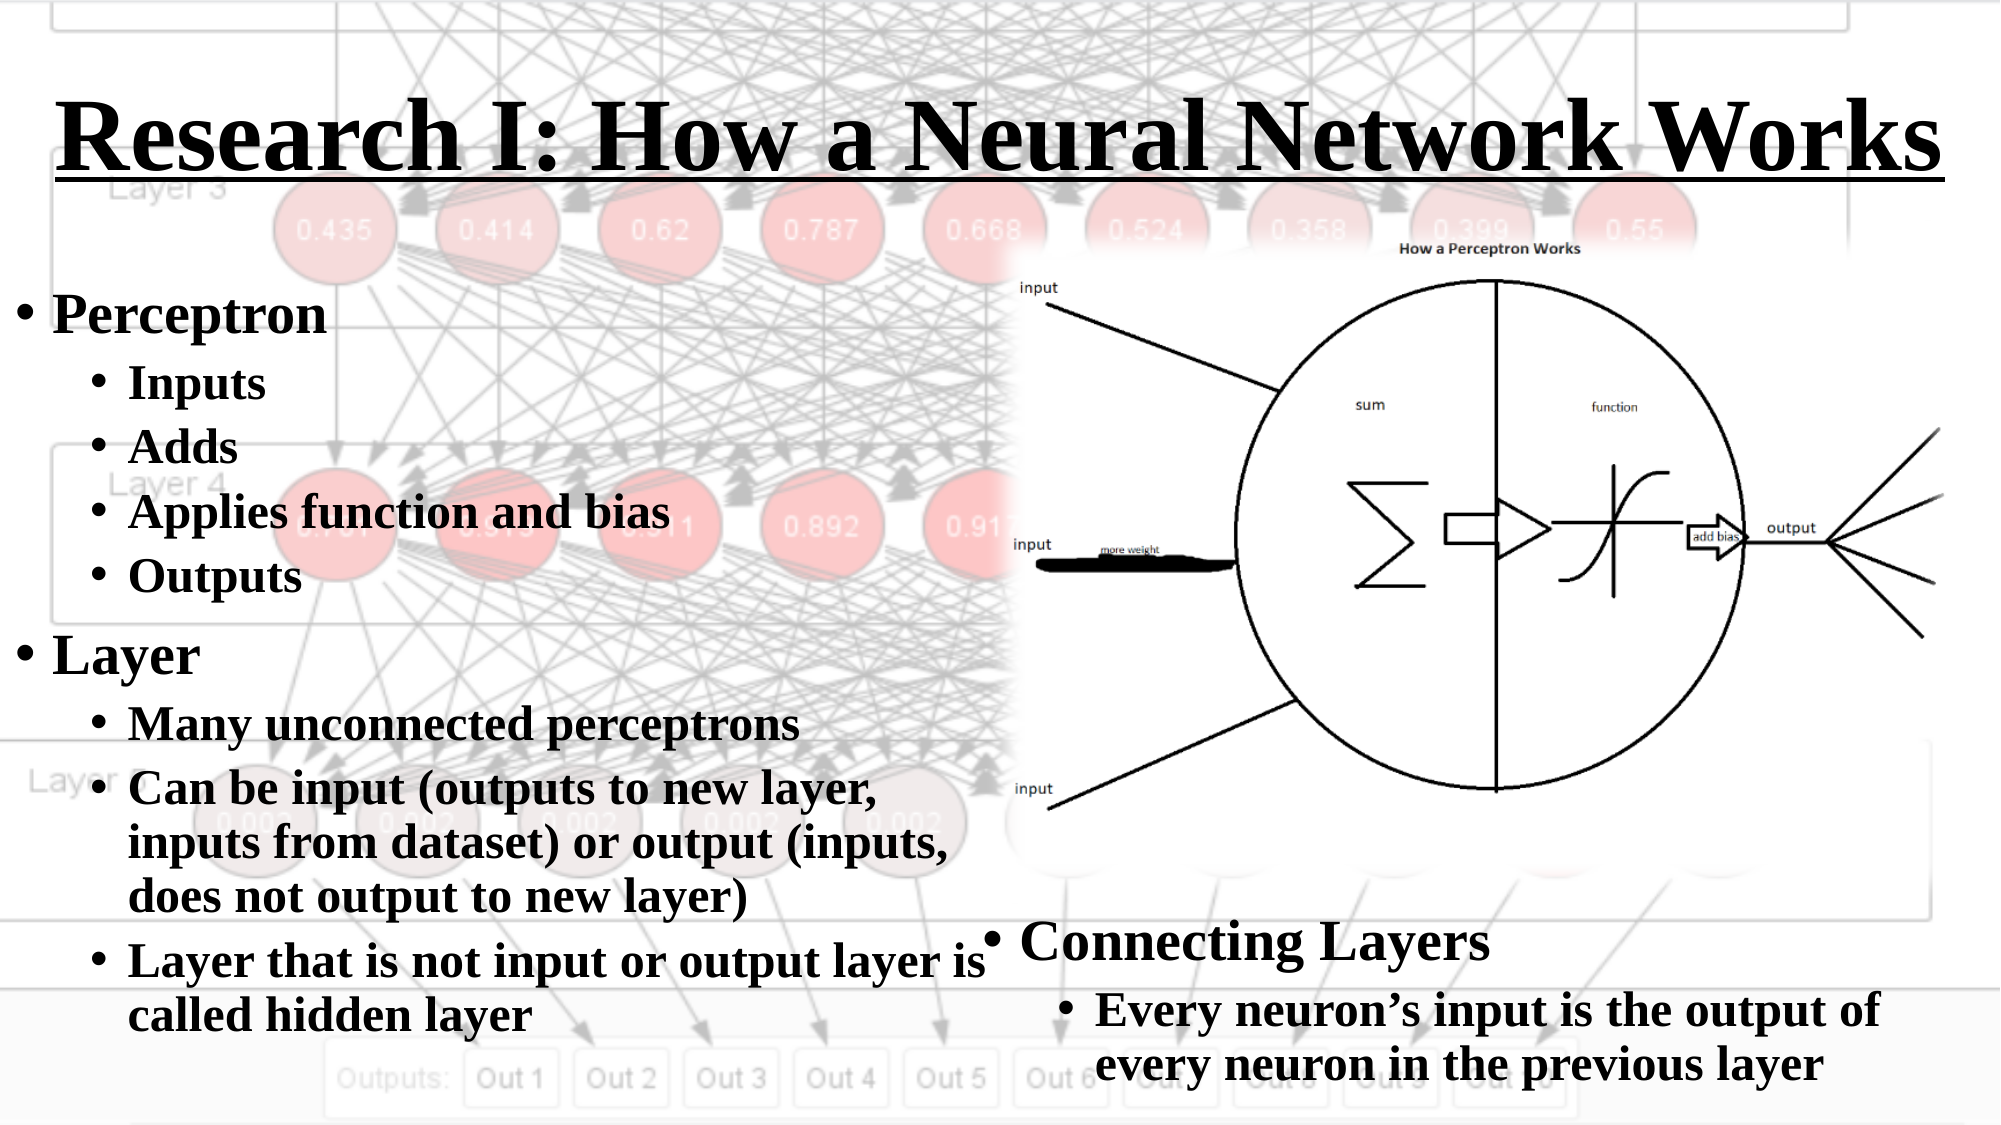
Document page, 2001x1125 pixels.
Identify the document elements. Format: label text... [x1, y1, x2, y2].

text_box Connecting Layers Every neuron’s input is the output of every neuron in the previous layer [967, 902, 1976, 1105]
title Research I: How a Neural Network Works [0, 0, 2000, 276]
picture [984, 219, 1959, 906]
list Perceptron Inputs Adds Applies function and bias Outputs Layer Many unconnected perceptrons Can be input (outputs to new layer, inputs from dataset) or output (inputs, does not output to new layer) Layer that is not input or output layer is called hidden layer [0, 275, 1009, 1124]
